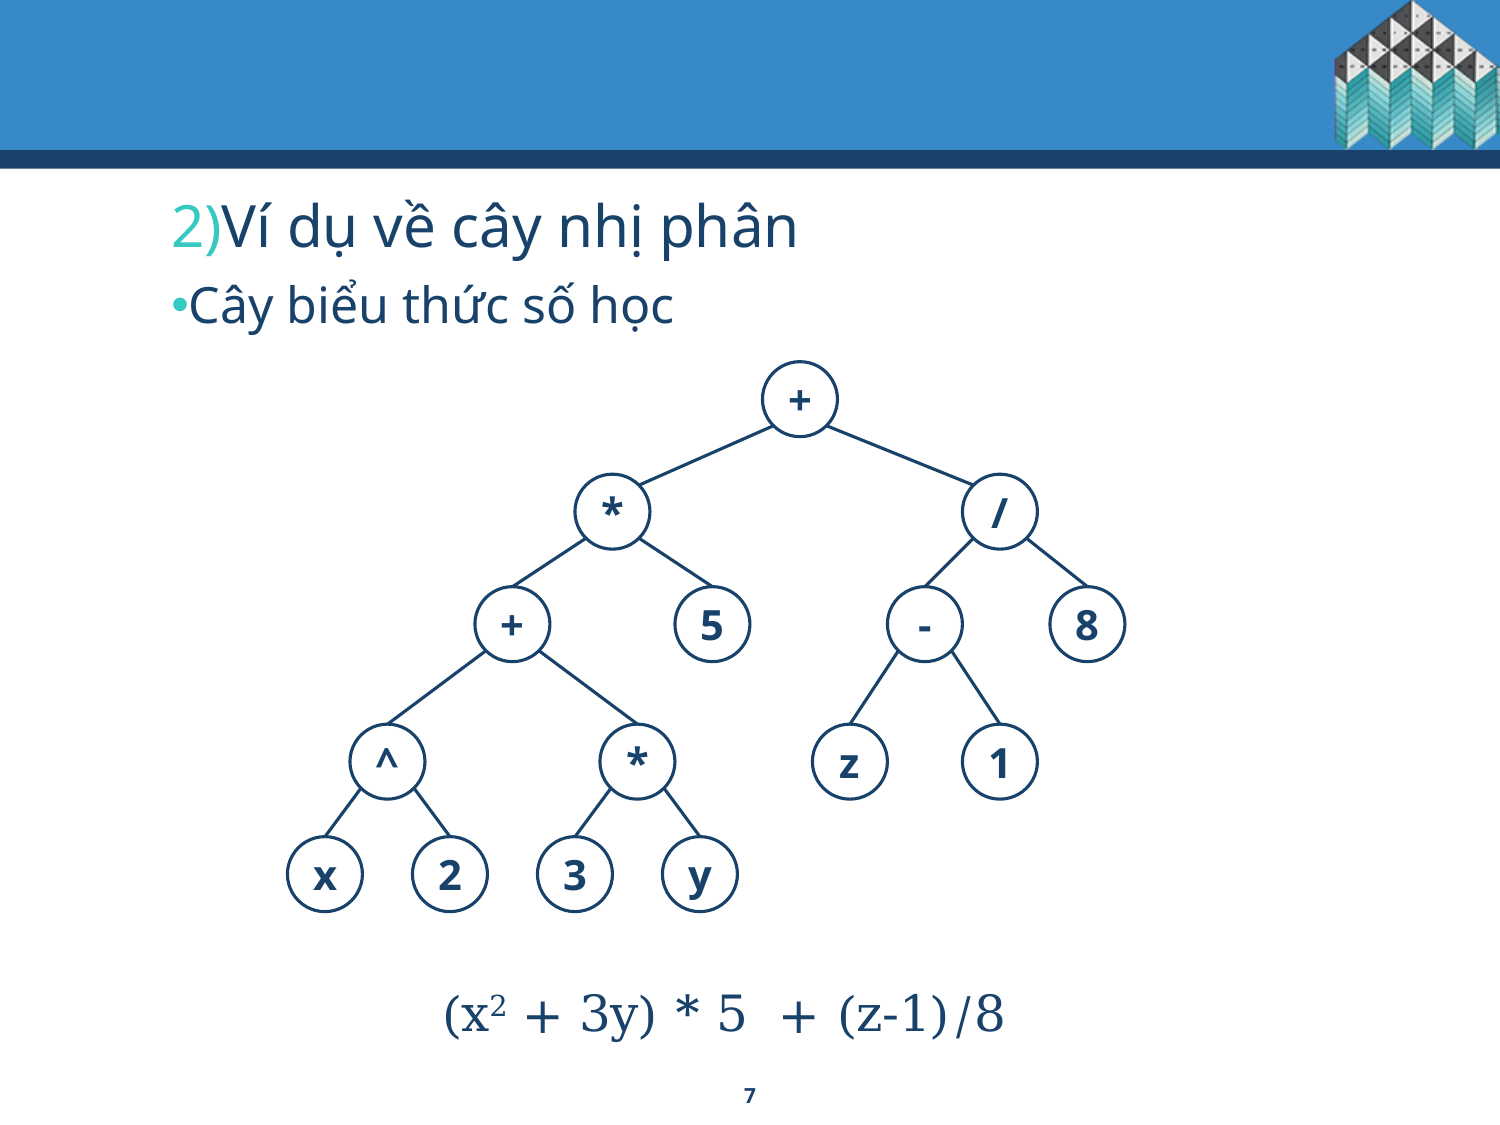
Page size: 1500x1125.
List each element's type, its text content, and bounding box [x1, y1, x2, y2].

text_box / [960, 472, 1040, 552]
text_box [870, 381, 930, 530]
text_box * [597, 722, 678, 802]
text_box y [660, 835, 740, 914]
text_box 1 [960, 722, 1040, 802]
text_box * [572, 472, 653, 552]
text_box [657, 794, 707, 831]
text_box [924, 537, 974, 587]
text_box 3 [535, 835, 615, 914]
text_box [568, 794, 618, 831]
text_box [407, 794, 457, 831]
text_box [837, 662, 912, 712]
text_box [1032, 531, 1082, 594]
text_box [551, 638, 626, 737]
text_box 5 [672, 584, 753, 664]
text_box x [285, 835, 365, 914]
text_box - [885, 585, 965, 664]
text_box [938, 662, 1013, 712]
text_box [318, 794, 368, 831]
text_box 2 [410, 835, 490, 914]
text_box z [810, 722, 890, 802]
text_box + [472, 584, 553, 664]
picture [0, 1, 1500, 150]
text_box (x2 + 3y) * 5 + (z-1)/8 [399, 974, 1063, 1049]
text_box 8 [1047, 584, 1128, 664]
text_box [399, 638, 474, 737]
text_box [676, 388, 737, 523]
text_box ^ [347, 722, 428, 802]
list Ví dụ về cây nhị phân Cây biểu thức số học [62, 174, 1438, 363]
slide_number 7 [575, 1074, 925, 1114]
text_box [651, 525, 701, 600]
text_box + [760, 359, 840, 439]
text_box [524, 525, 574, 600]
